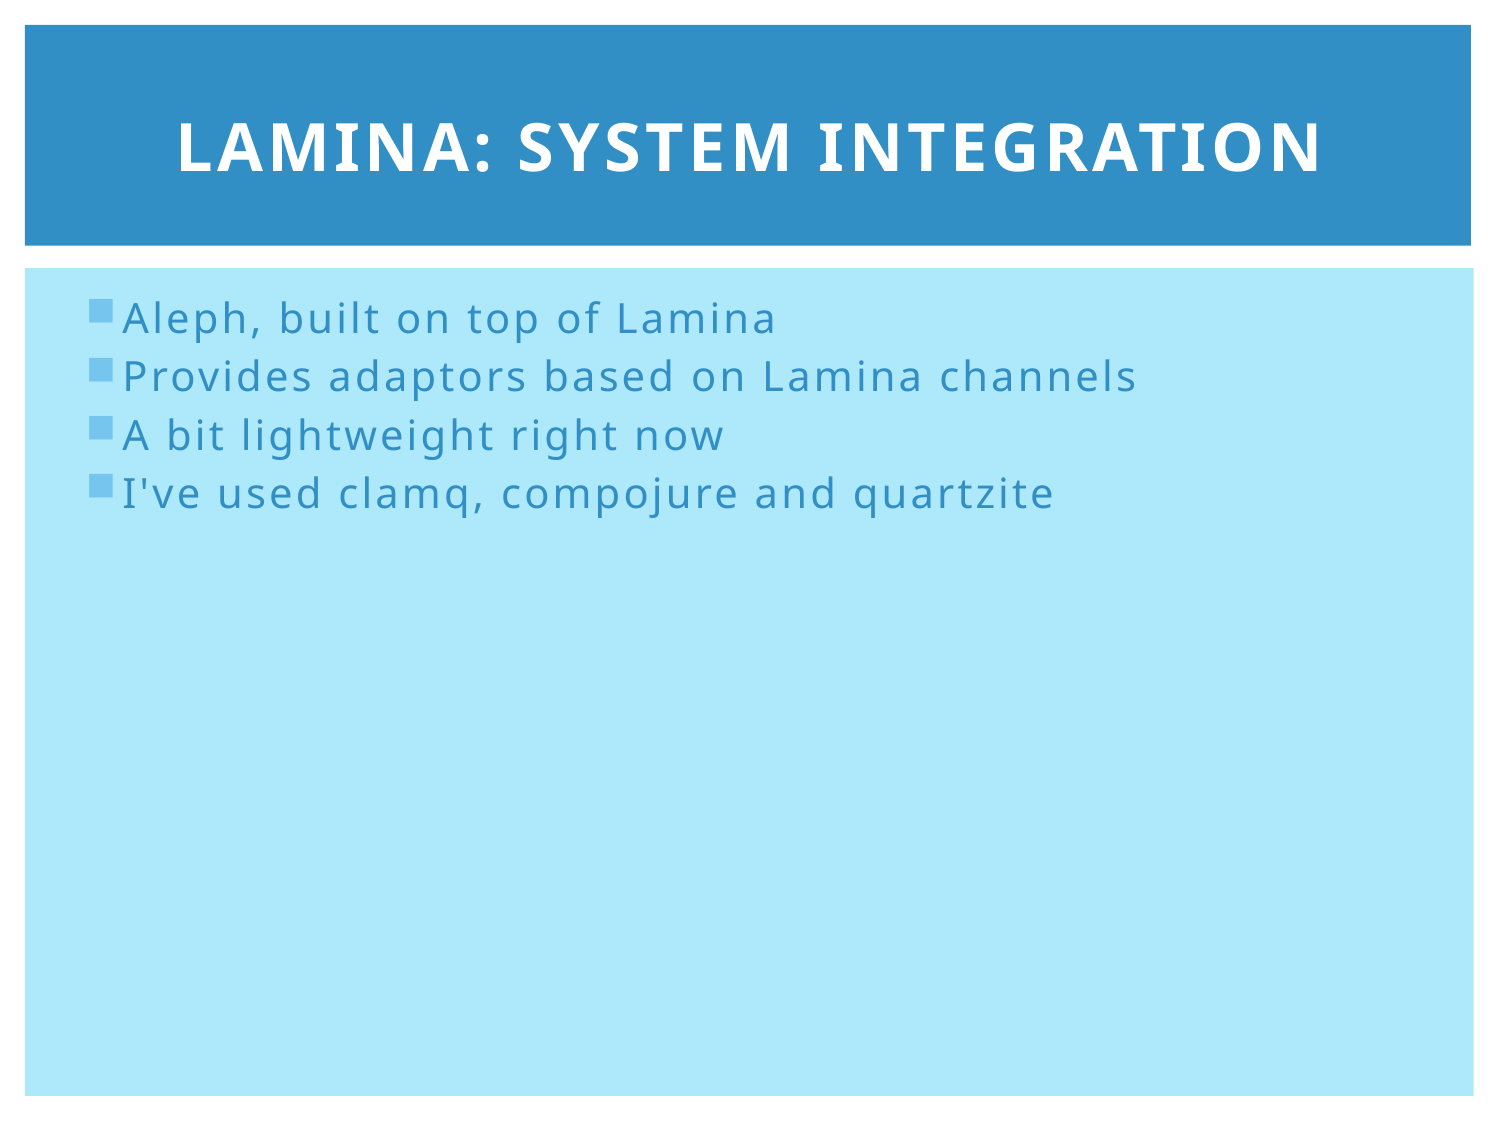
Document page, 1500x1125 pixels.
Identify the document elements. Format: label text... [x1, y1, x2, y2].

title Lamina: System integration [62, 58, 1438, 232]
list Aleph, built on top of Lamina Provides adaptors based on Lamina channels A bit lightweight right now I've used clamq, compojure and quartzite [62, 284, 1407, 969]
